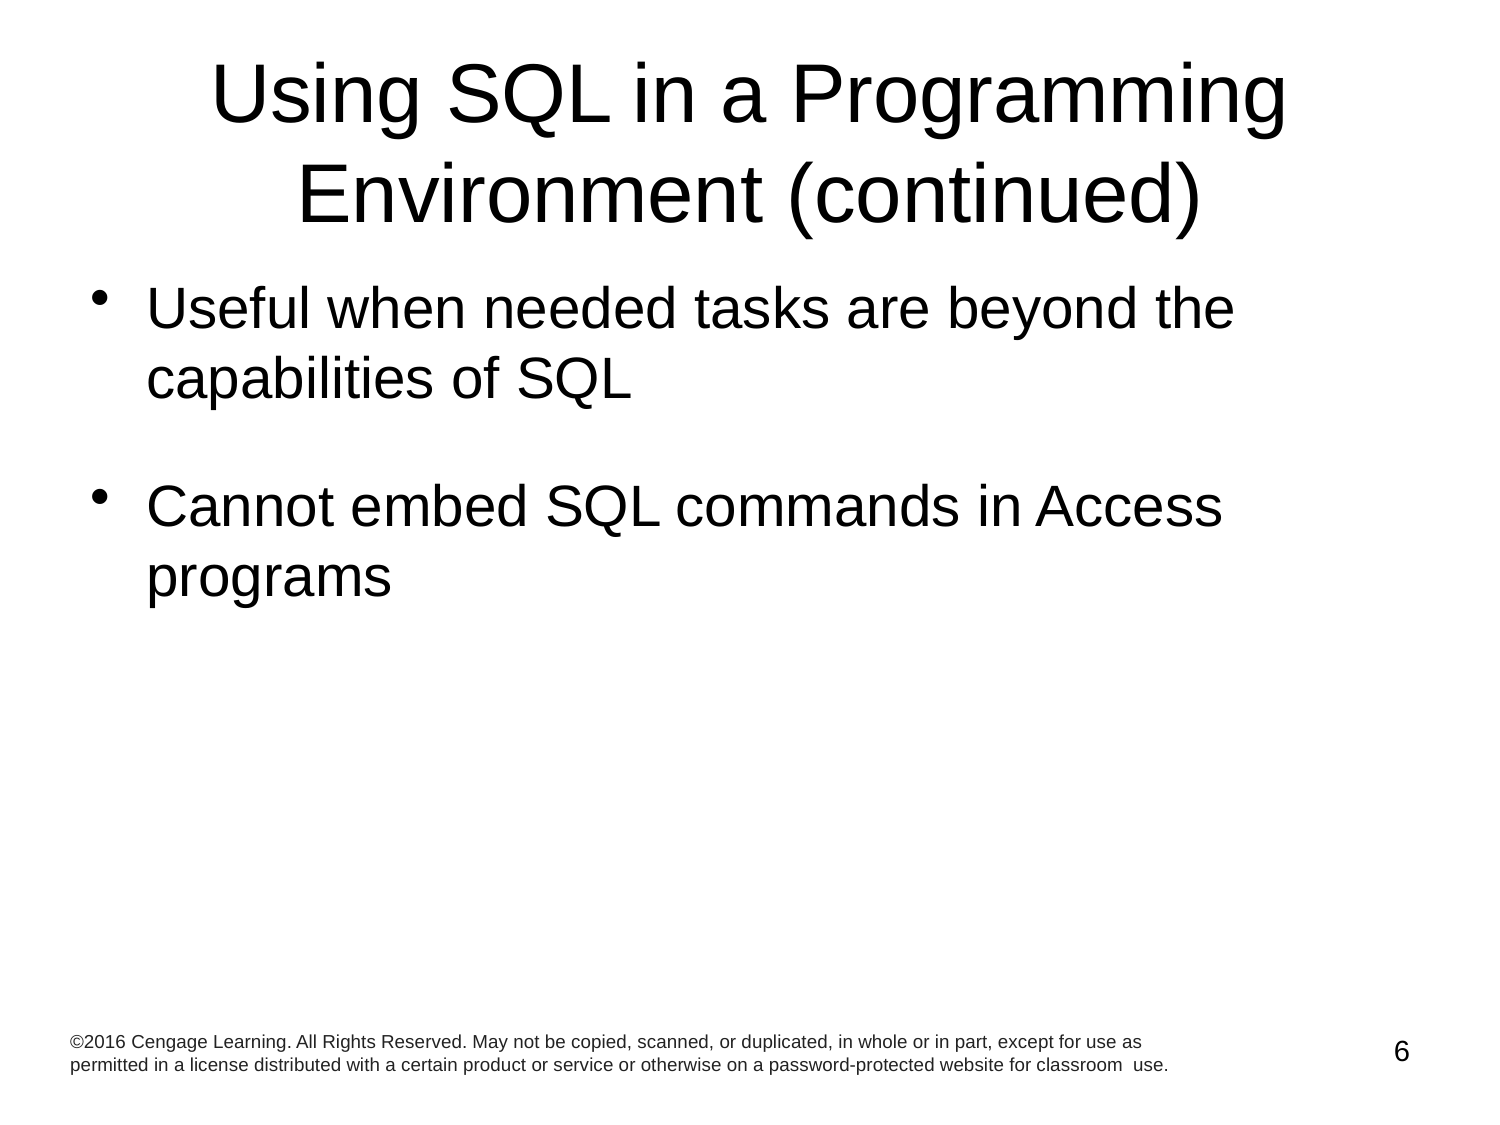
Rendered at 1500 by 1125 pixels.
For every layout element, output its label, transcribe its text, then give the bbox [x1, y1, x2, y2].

list Useful when needed tasks are beyond the capabilities of SQL Cannot embed SQL commands in Access programs [75, 262, 1425, 1005]
title Using SQL in a Programming Environment (continued) [75, 45, 1425, 233]
footer ©2016 Cengage Learning. All Rights Reserved. May not be copied, scanned, or duplicated, in whole or in part, except for use as permitted in a license distributed with a certain product or service or otherwise on a password-protected website for classroom use. [55, 1022, 1188, 1098]
slide_number 6 [1224, 1024, 1426, 1104]
